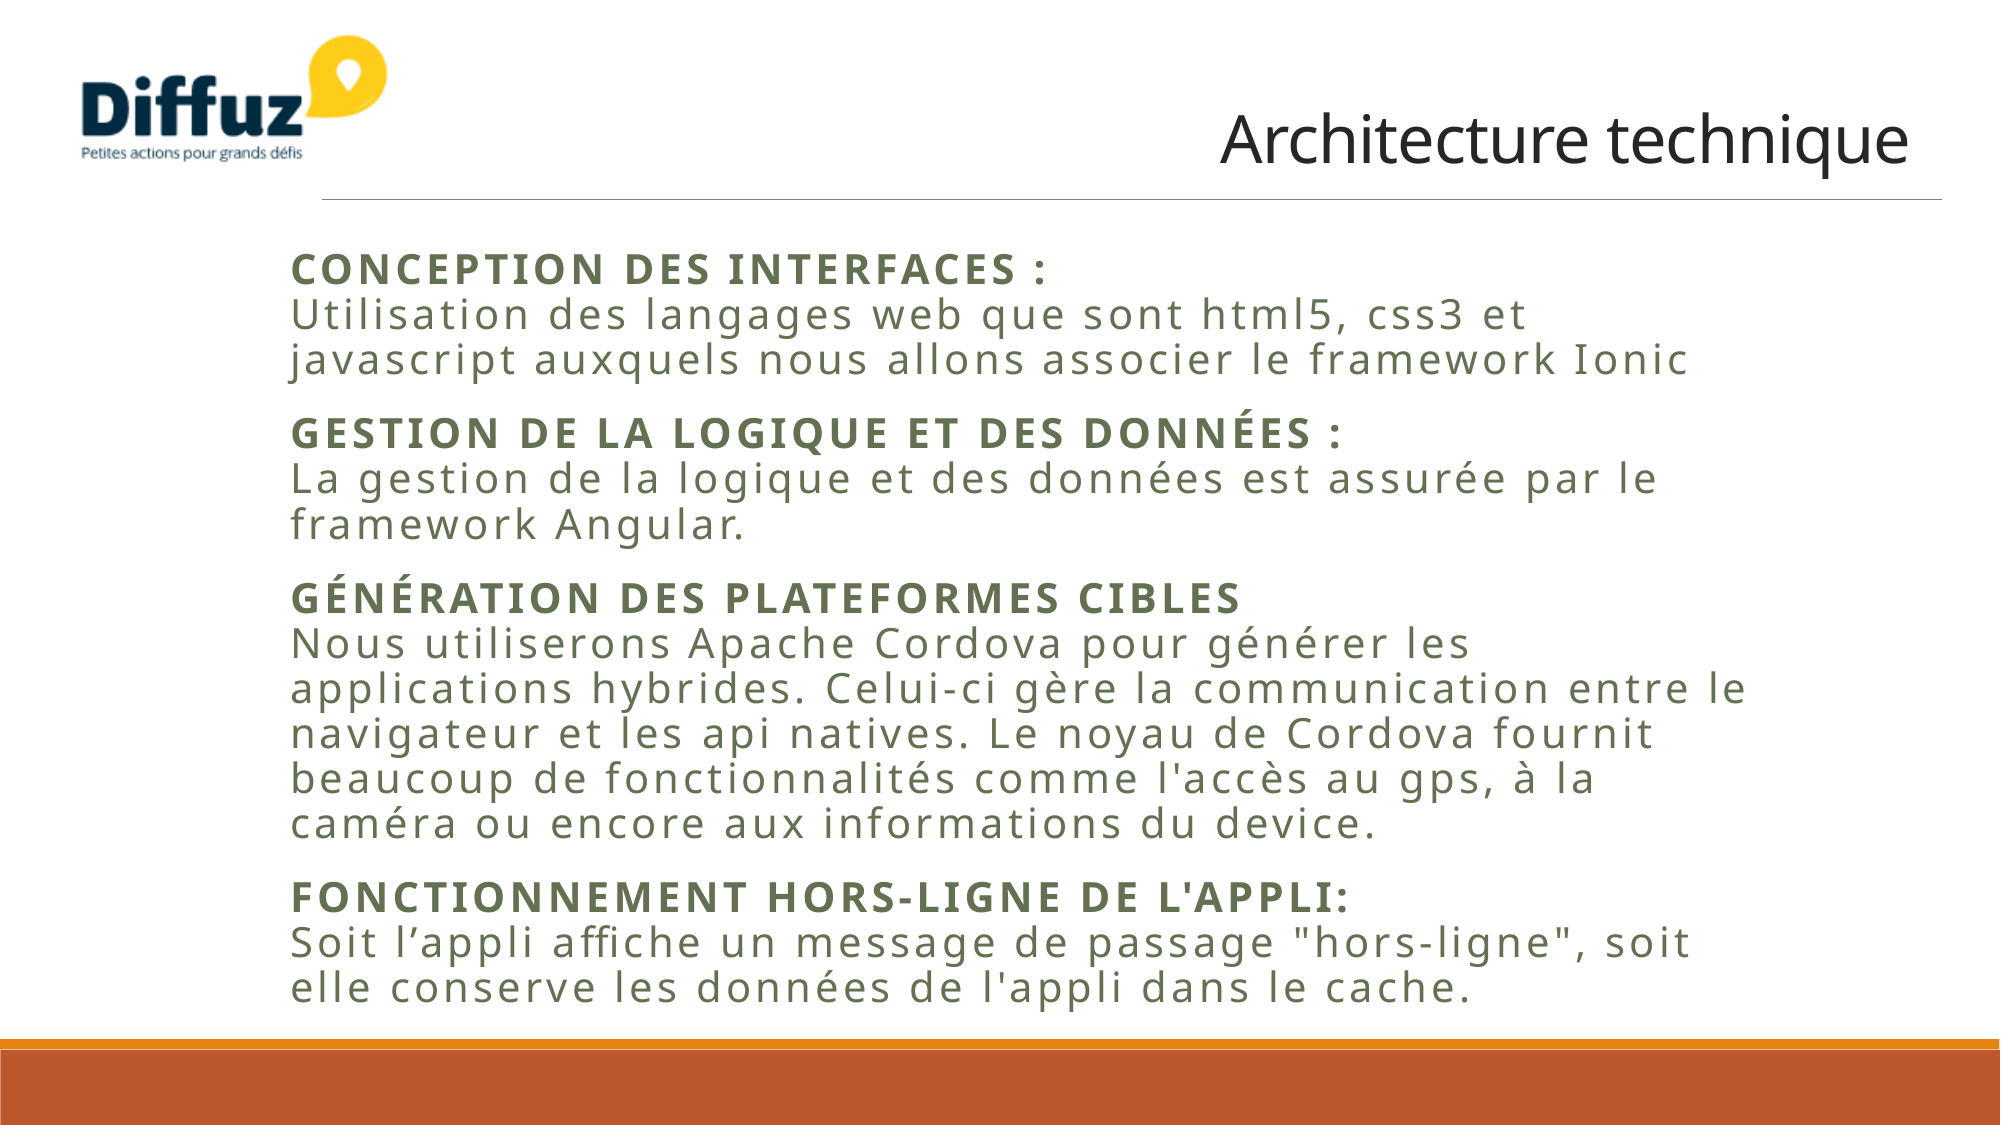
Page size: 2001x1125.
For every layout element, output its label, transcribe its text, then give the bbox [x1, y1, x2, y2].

text_box Conception des interfaces : Utilisation des langages web que sont html5, css3 et javascript auxquels nous allons associer le framework Ionic Gestion de la logique et des données : La gestion de la logique et des données est assurée par le framework Angular. GÉNÉRATION DES PLATEFORMES CIBLES Nous utiliserons Apache Cordova pour générer les applications hybrides. Celui-ci gère la communication entre le navigateur et les api natives. Le noyau de Cordova fournit beaucoup de fonctionnalités comme l'accès au gps, à la caméra ou encore aux informations du device. fonctionnement hors-ligne de l'appli: Soit l’appli affiche un message de passage "hors-ligne", soit elle conserve les données de l'appli dans le cache. [274, 241, 1775, 1056]
picture [54, 22, 399, 185]
text_box Architecture technique [433, 85, 1927, 185]
